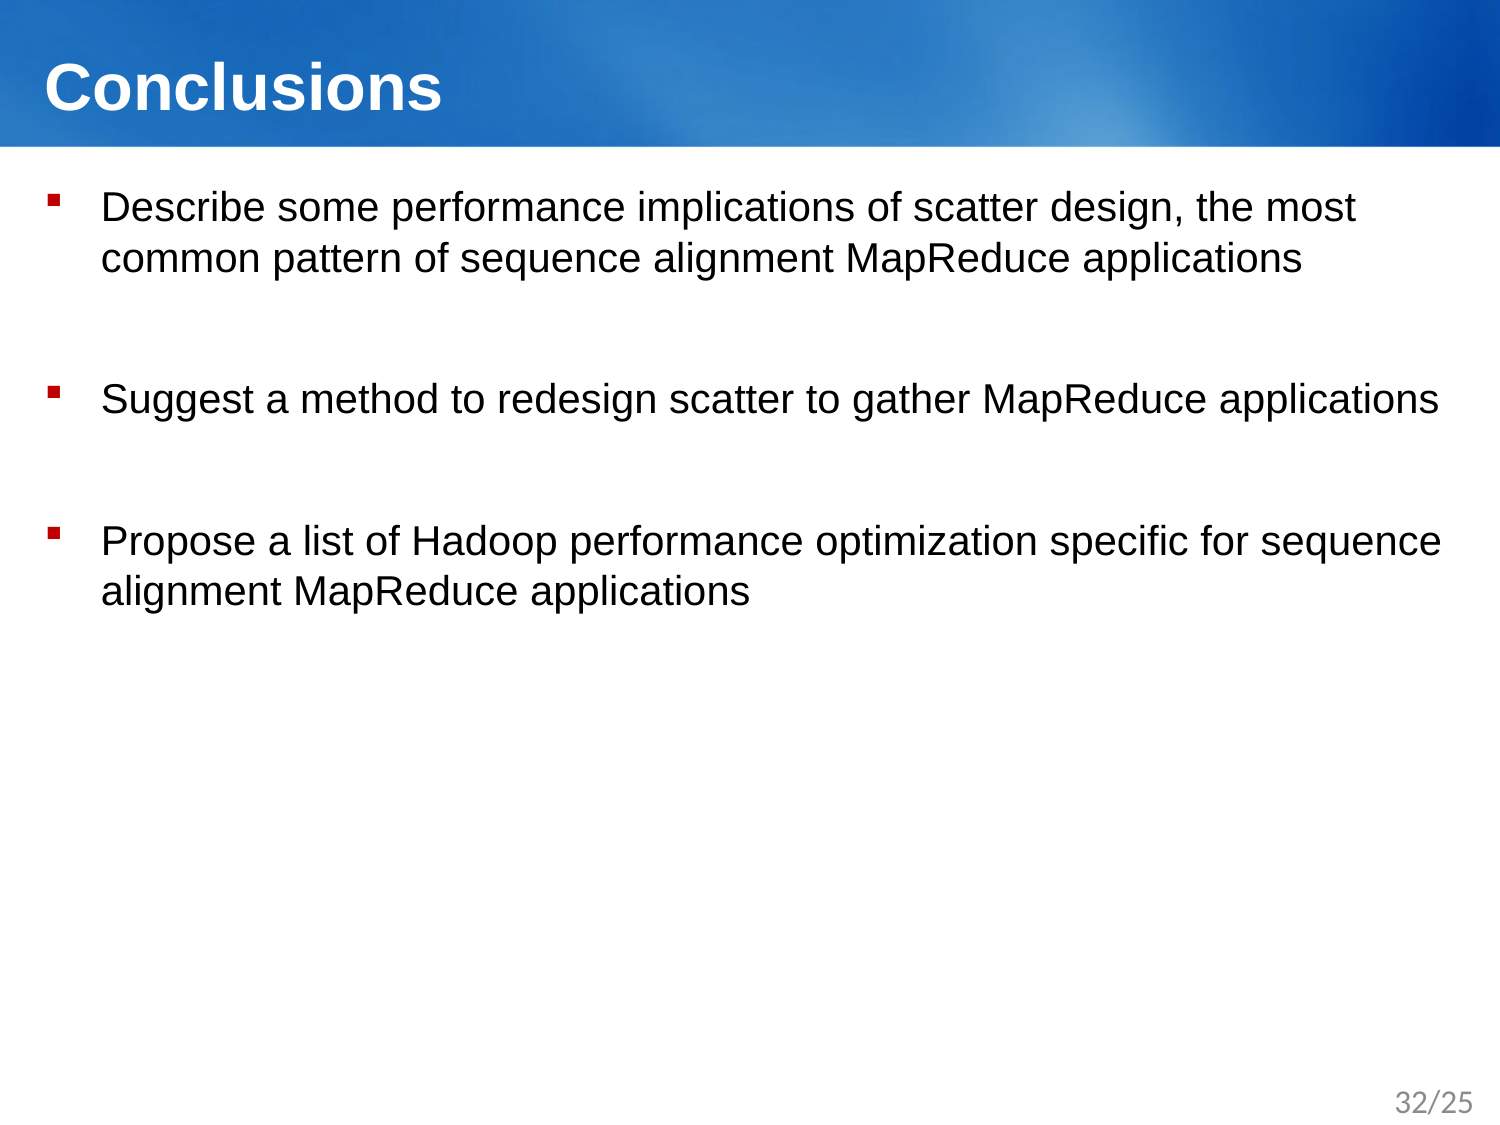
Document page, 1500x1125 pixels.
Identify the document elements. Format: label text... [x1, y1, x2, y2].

slide_number 32/25 [1368, 1082, 1500, 1118]
picture [0, 0, 1500, 1125]
title Conclusions [29, 19, 1483, 149]
list Describe some performance implications of scatter design, the most common pattern of sequence alignment MapReduce applications Suggest a method to redesign scatter to gather MapReduce applications Propose a list of Hadoop performance optimization specific for sequence alignment MapReduce applications [29, 172, 1474, 1035]
